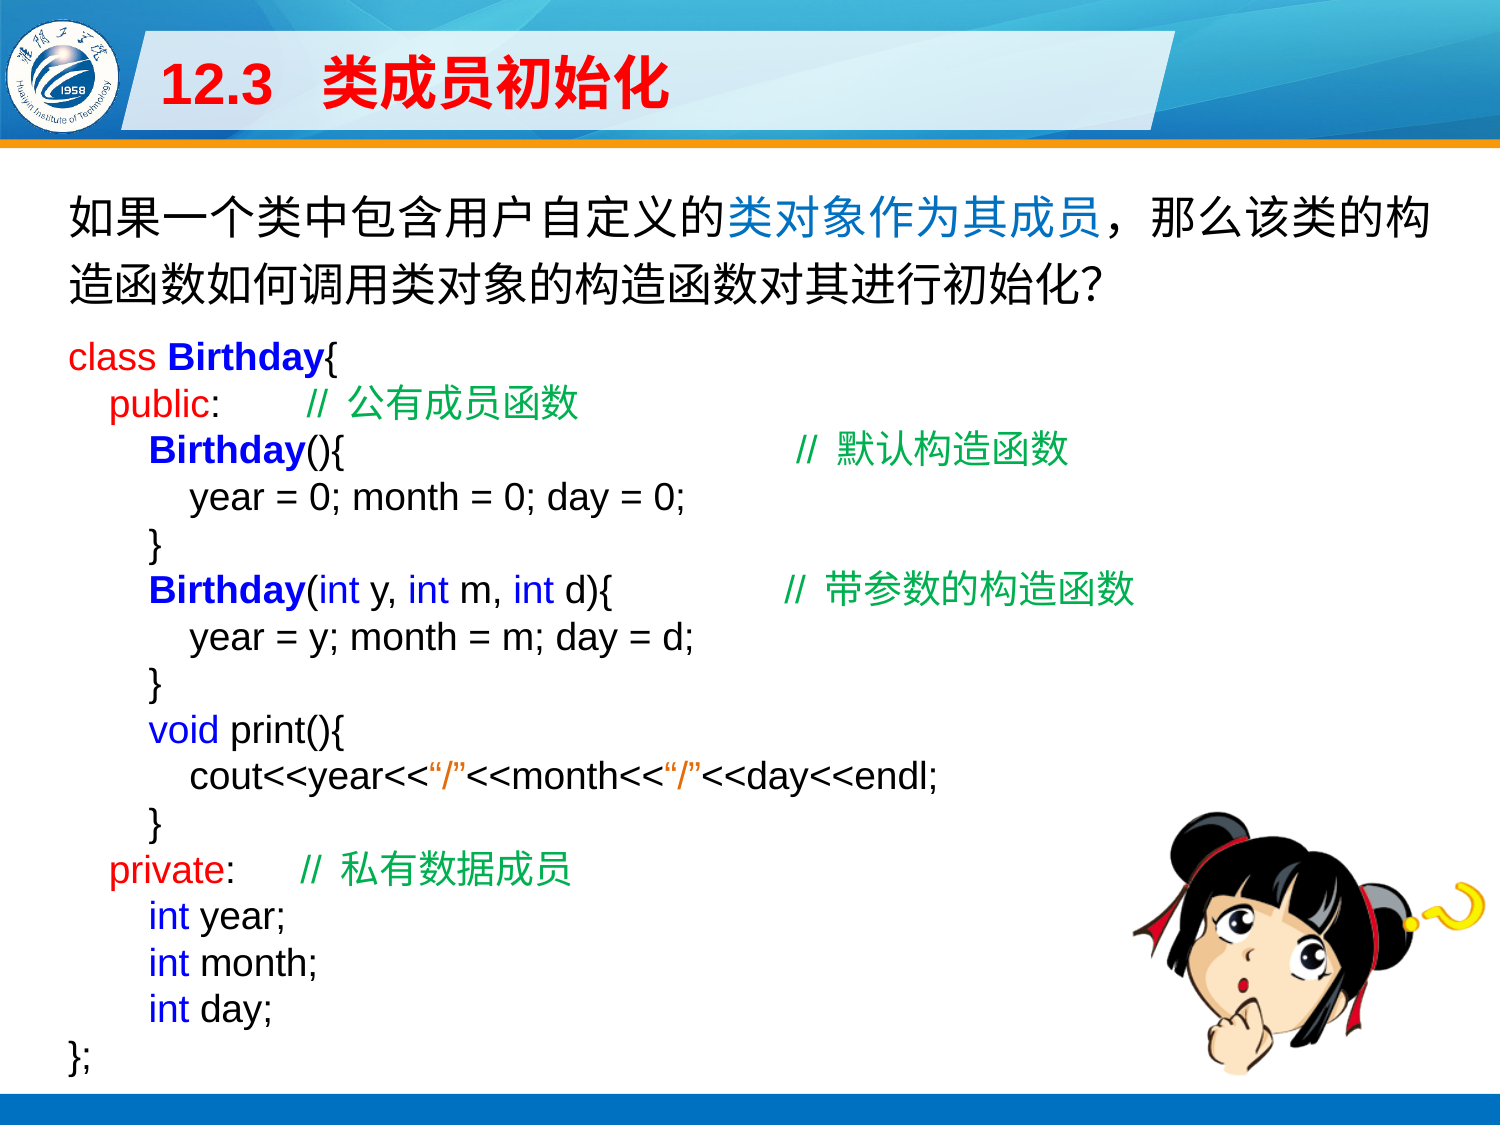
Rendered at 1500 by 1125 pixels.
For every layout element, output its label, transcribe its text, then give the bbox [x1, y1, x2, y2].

picture [0, 0, 1500, 139]
picture [1125, 798, 1498, 1087]
list 如果一个类中包含用户自定义的类对象作为其成员，那么该类的构造函数如何调用类对象的构造函数对其进行初始化？ class Birthday{ public: // 公有成员函数 Birthday(){ // 默认构造函数 year = 0; month = 0; day = 0; } Birthday(int y, int m, int d){ // 带参数的构造函数 year = y; month = m; day = d; } void print(){ cout<<year<<“/”<<month<<“/”<<day<<endl; } private: // 私有数据成员 int year; int month; int day; }; [53, 170, 1447, 1086]
title 12.3 类成员初始化 [145, 39, 1176, 123]
